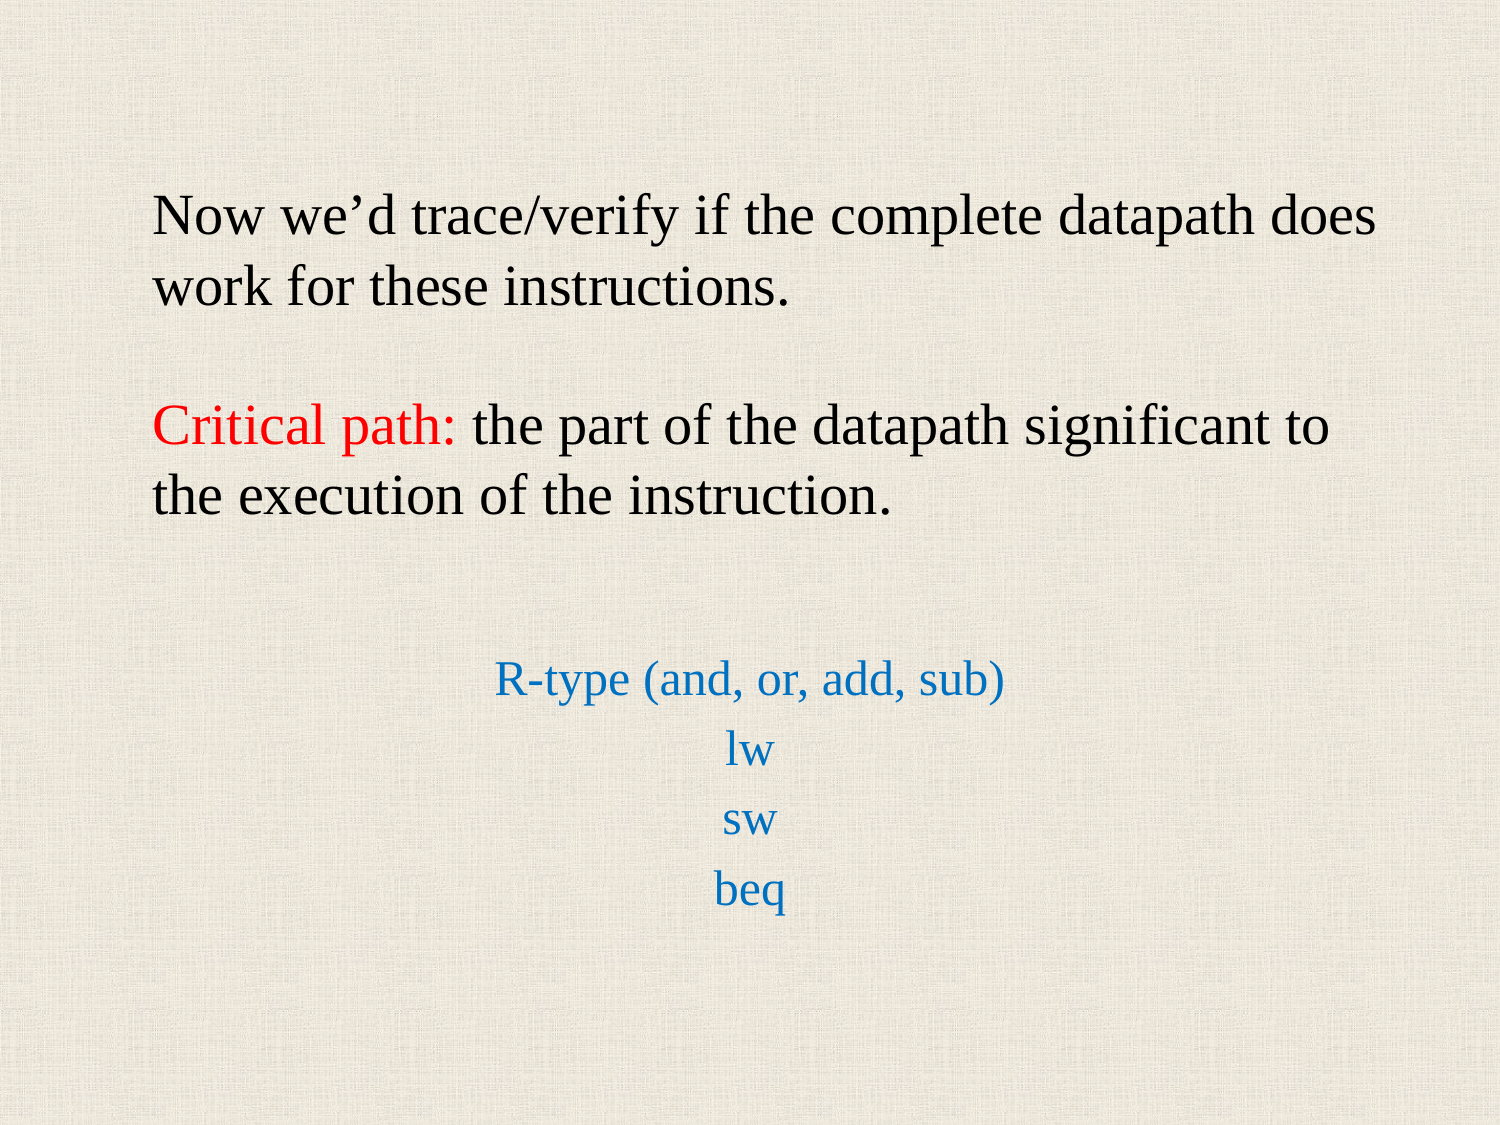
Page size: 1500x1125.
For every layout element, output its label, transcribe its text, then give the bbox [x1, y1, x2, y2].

subtitle R-type (and, or, add, sub) lw sw beq [225, 637, 1275, 925]
title Now we’d trace/verify if the complete datapath does work for these instructions. Critical path: the part of the datapath significant to the execution of the instruction. [137, 112, 1413, 591]
